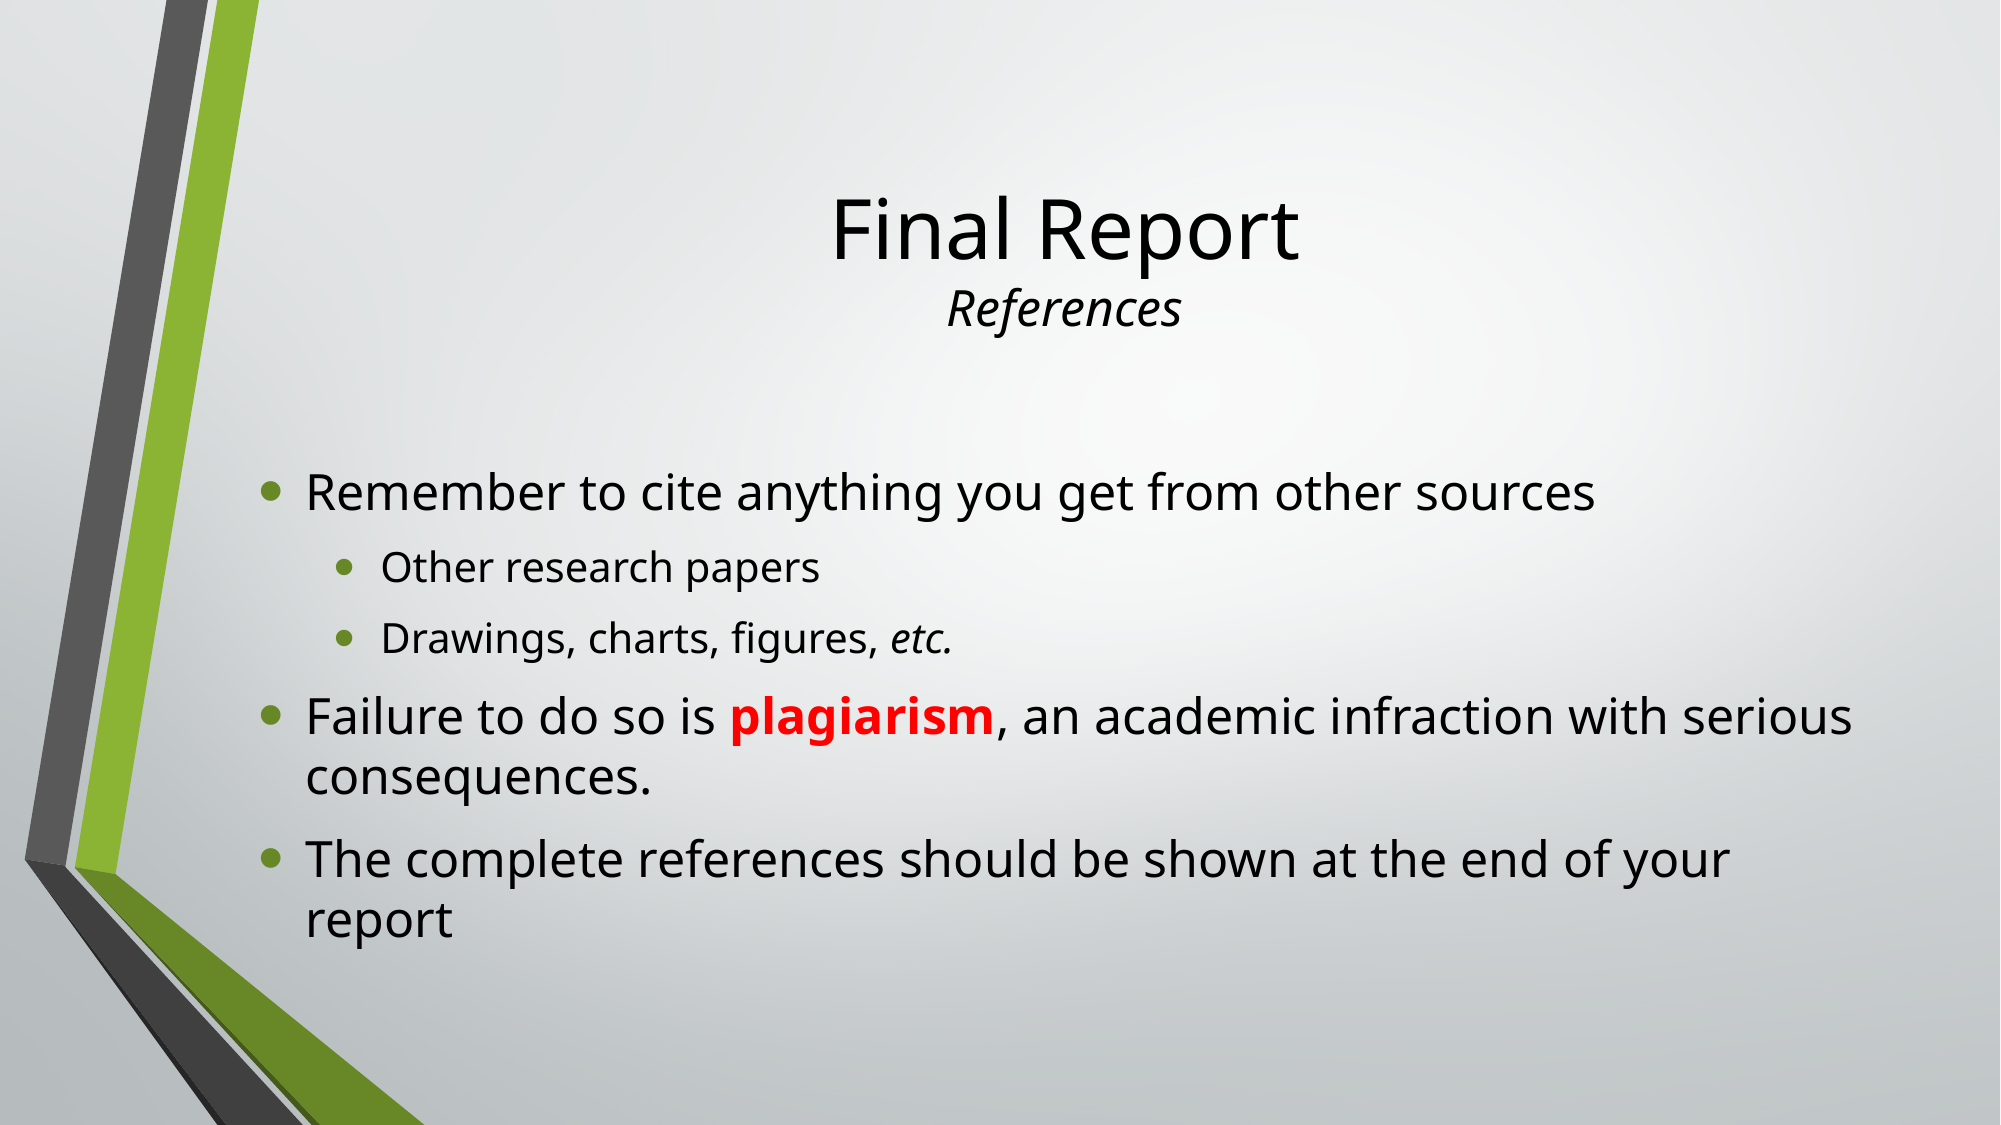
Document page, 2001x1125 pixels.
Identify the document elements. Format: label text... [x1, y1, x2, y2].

list Remember to cite anything you get from other sources Other research papers Drawings, charts, figures, etc. Failure to do so is plagiarism, an academic infraction with serious consequences. The complete references should be shown at the end of your report [243, 435, 1887, 973]
title Final Report References [243, 112, 1887, 400]
